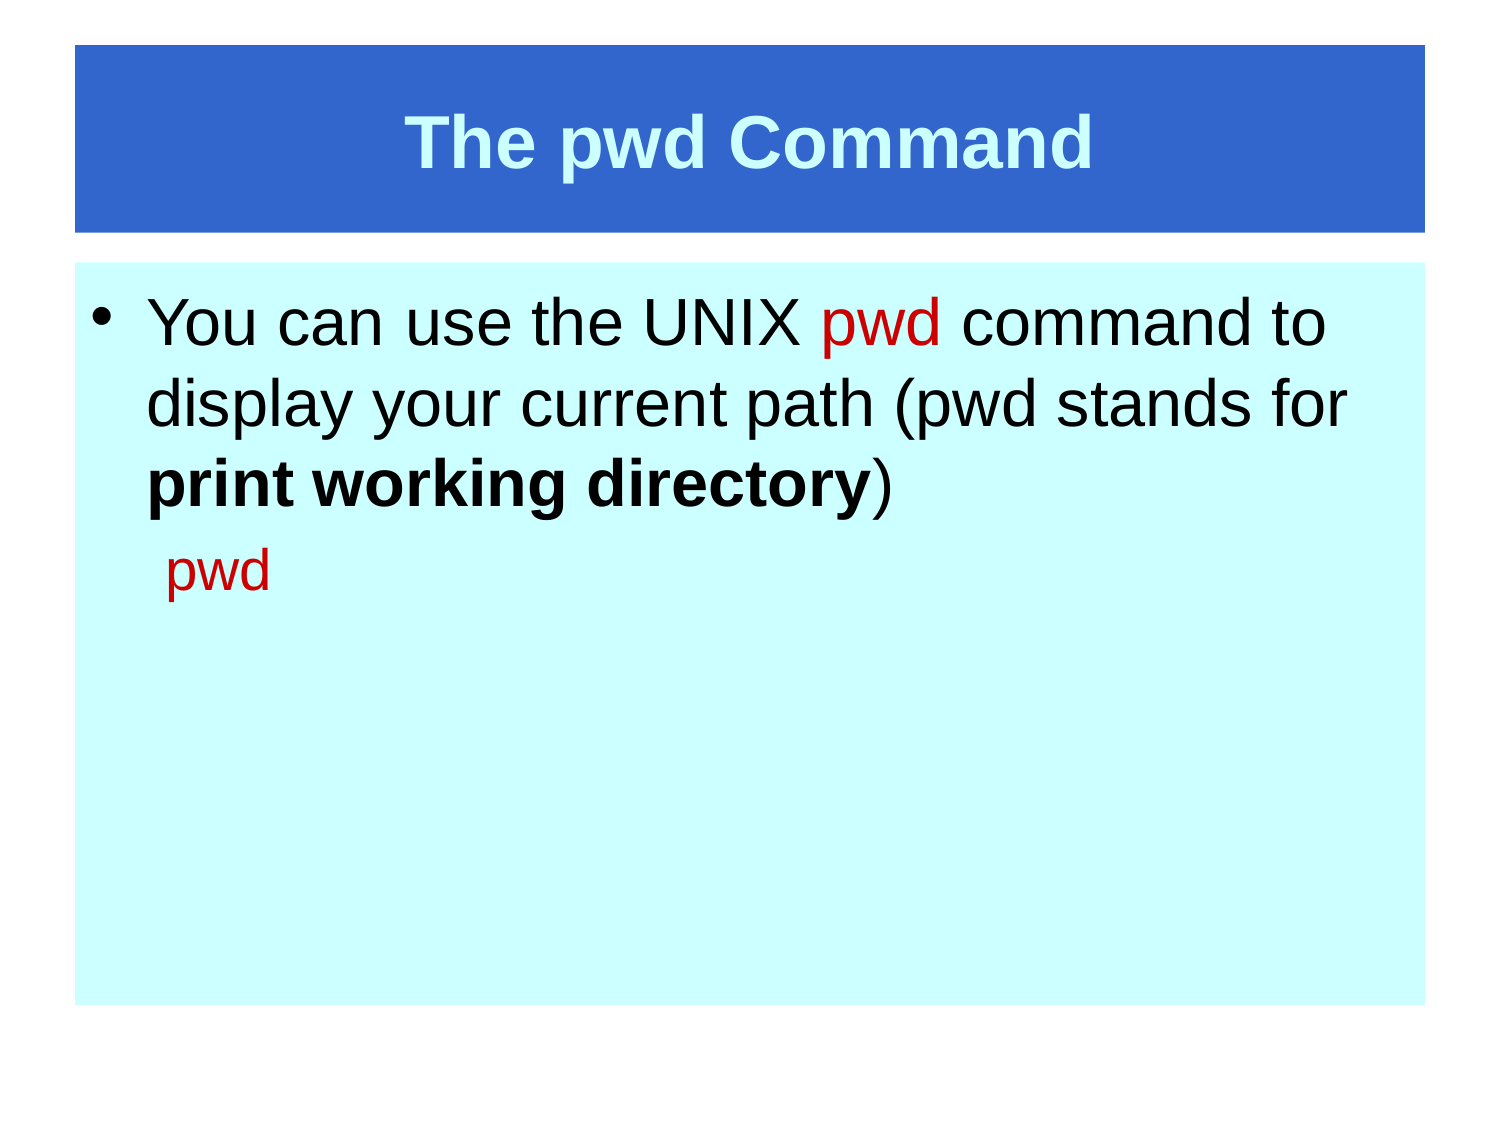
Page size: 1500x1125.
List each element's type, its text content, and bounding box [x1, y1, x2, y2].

list You can use the UNIX pwd command to display your current path (pwd stands for print working directory) pwd [75, 262, 1425, 1005]
title The pwd Command [75, 45, 1425, 233]
